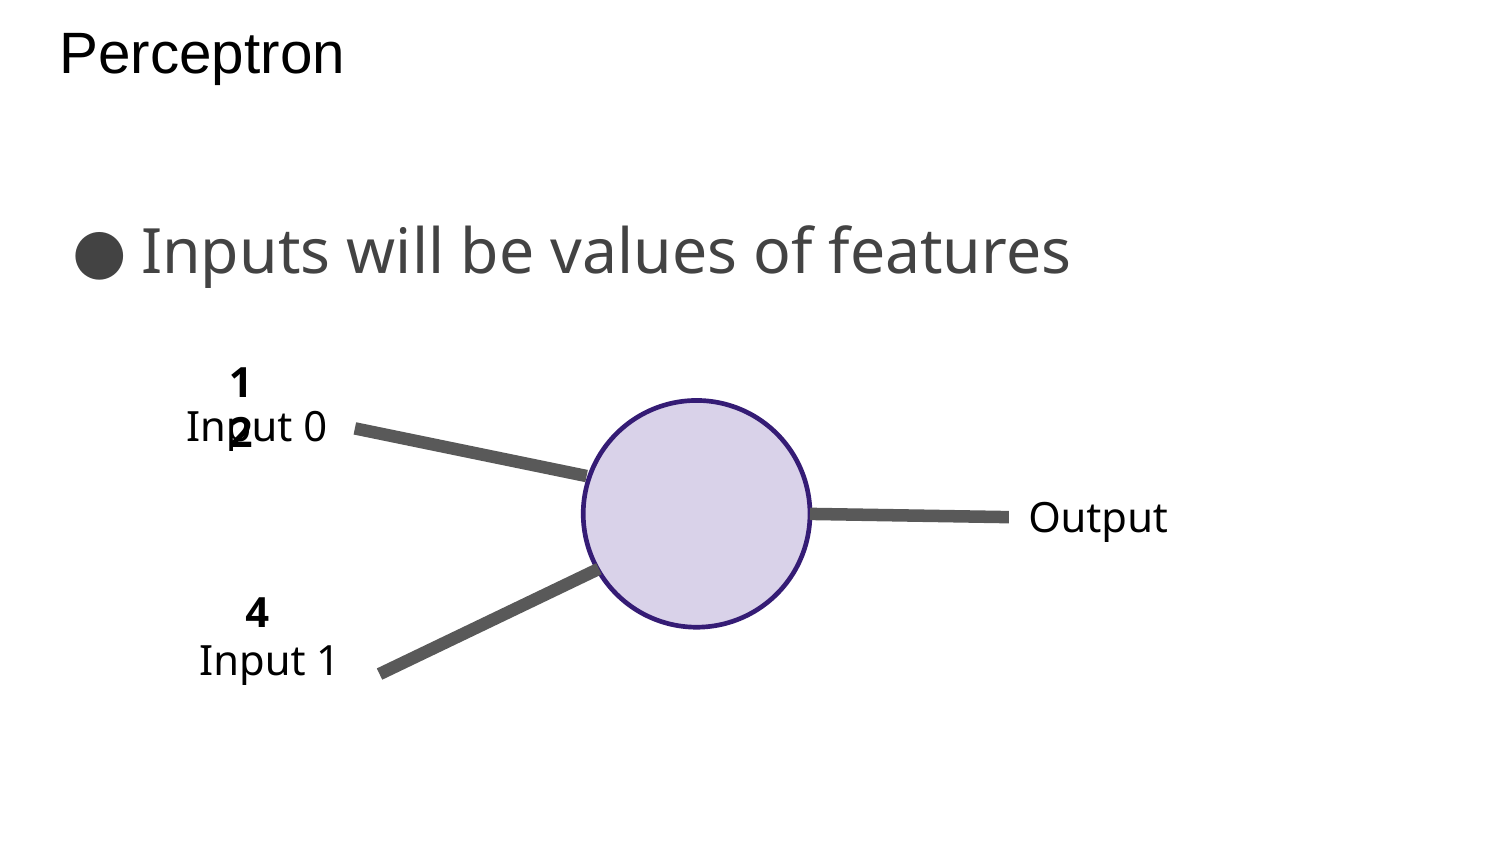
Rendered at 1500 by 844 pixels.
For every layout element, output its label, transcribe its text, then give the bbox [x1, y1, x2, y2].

text_box Input 0 [170, 384, 513, 486]
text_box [354, 428, 587, 477]
text_box 4 [230, 571, 303, 672]
text_box [583, 400, 810, 628]
text_box Input 1 [184, 618, 526, 719]
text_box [379, 568, 600, 675]
list Inputs will be values of features [51, 184, 1449, 746]
text_box 12 [213, 340, 286, 442]
title Perceptron [44, 0, 1443, 94]
text_box Output [1013, 476, 1356, 577]
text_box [809, 513, 1010, 518]
